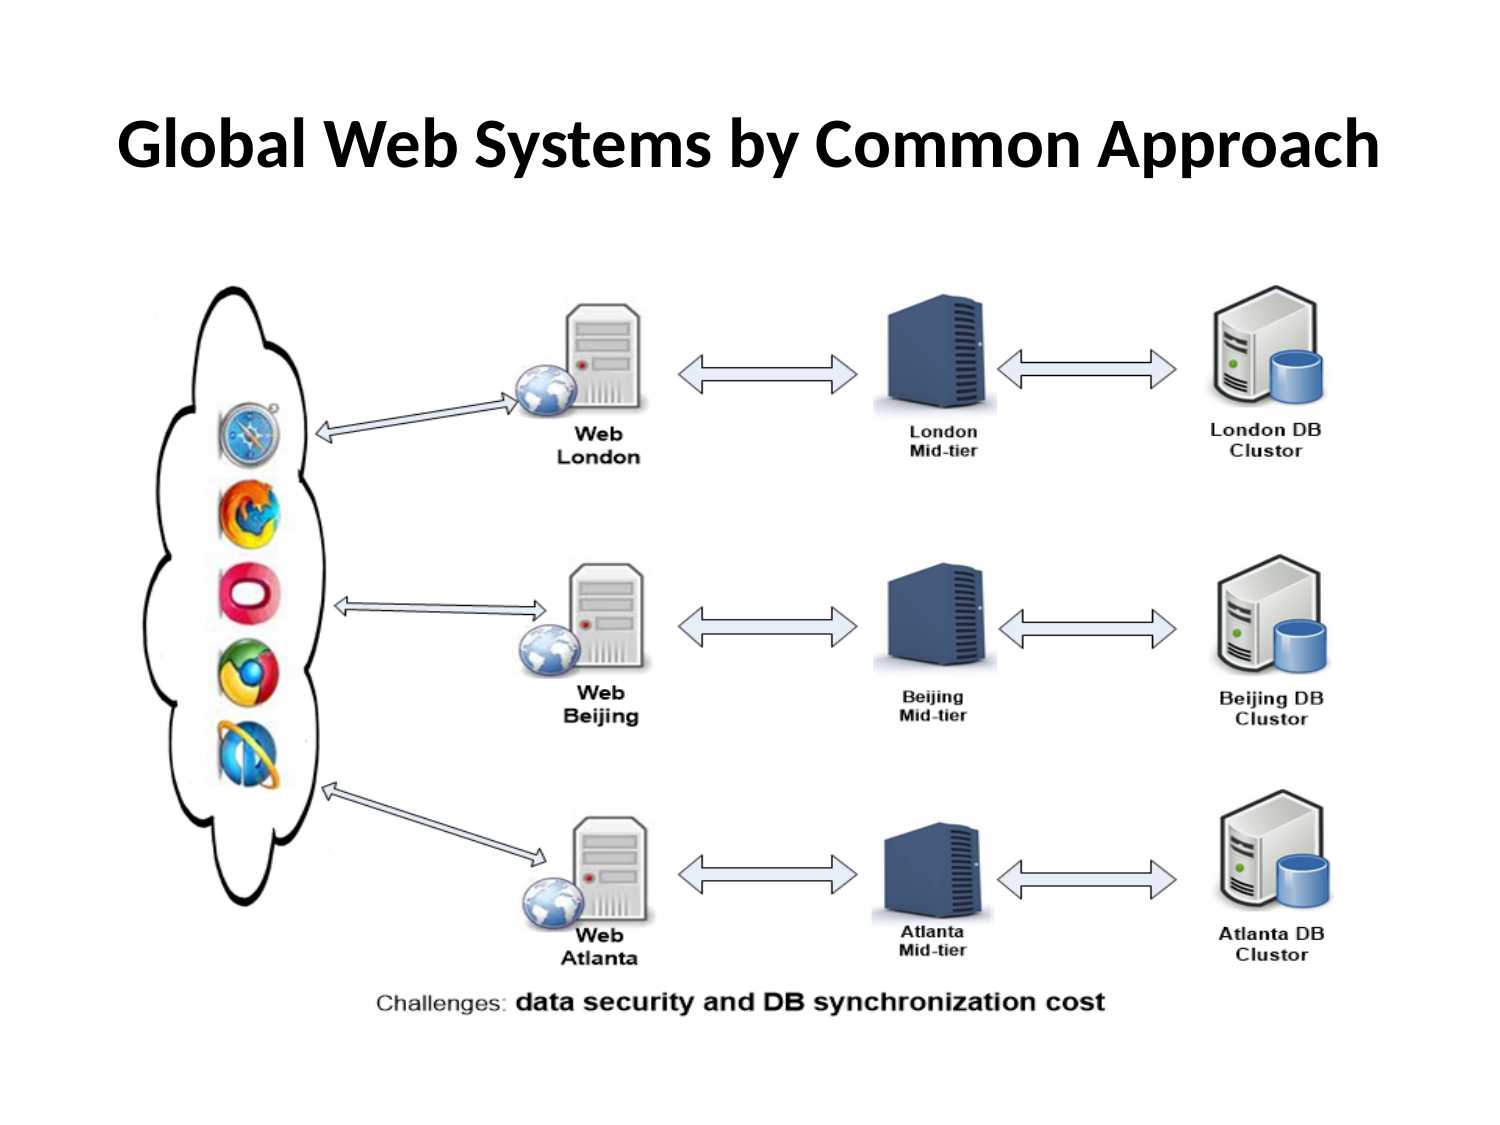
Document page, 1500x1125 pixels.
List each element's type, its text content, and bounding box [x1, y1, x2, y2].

title Global Web Systems by Common Approach [75, 45, 1425, 233]
picture [137, 262, 1346, 1018]
